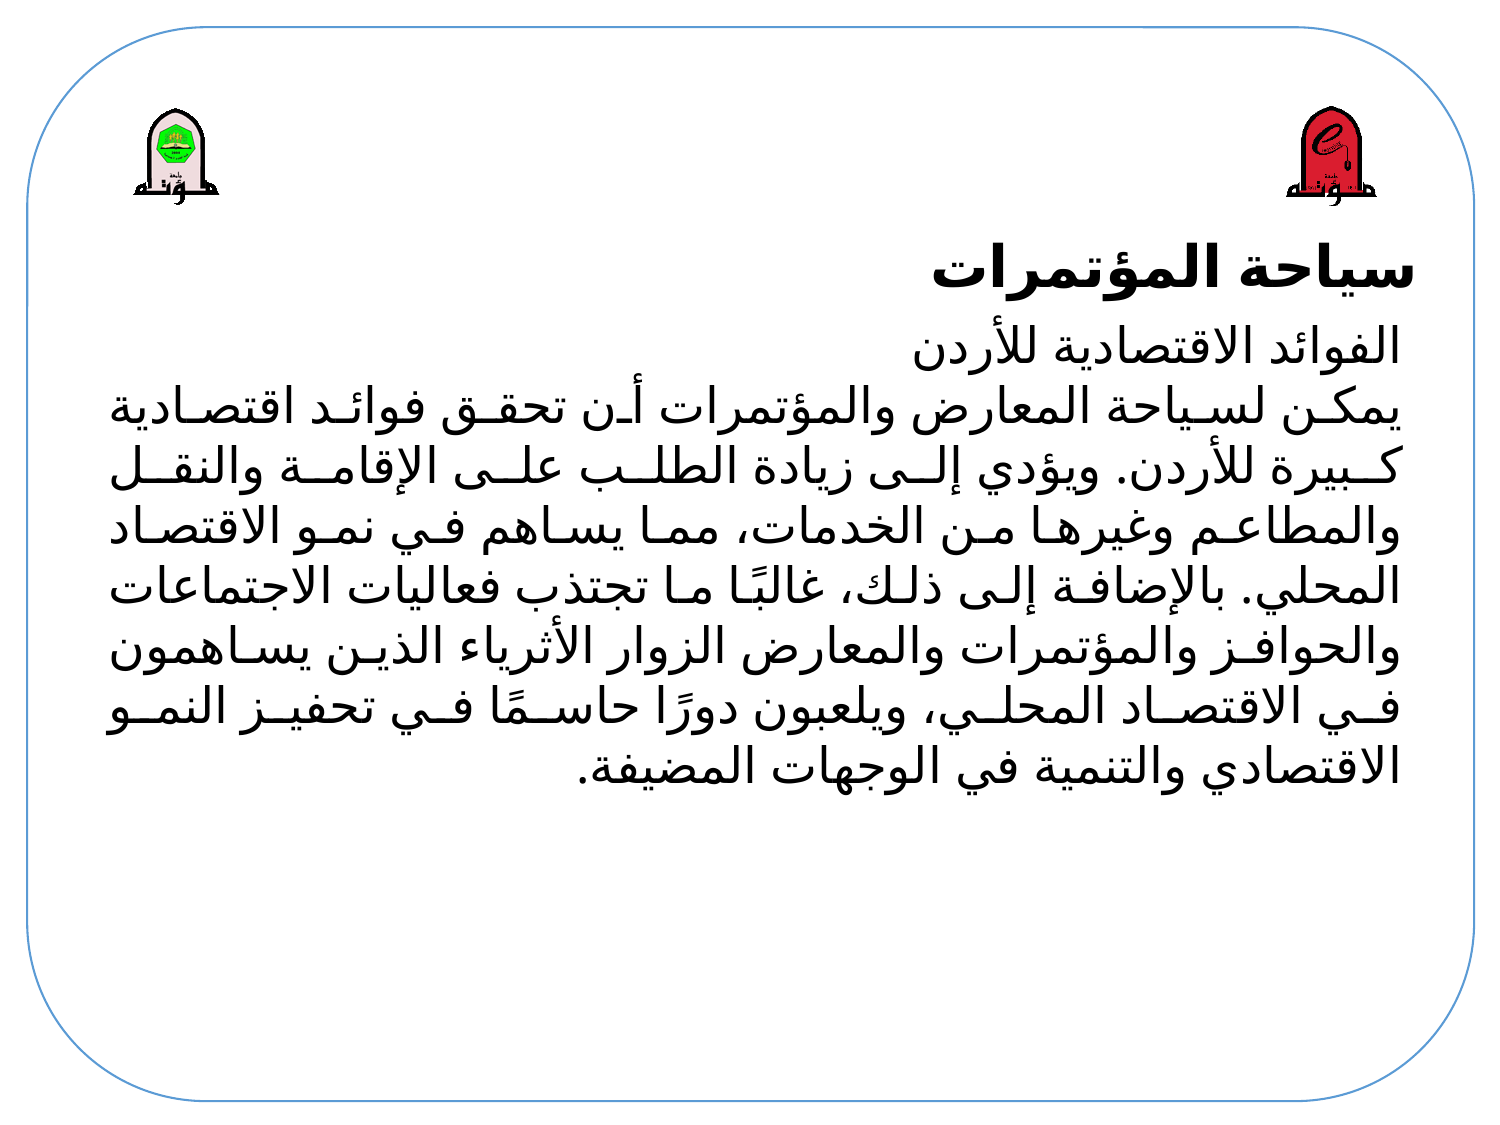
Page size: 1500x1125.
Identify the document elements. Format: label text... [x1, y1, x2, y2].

picture [1282, 106, 1380, 208]
picture [131, 102, 220, 208]
subtitle الفوائد الاقتصادية للأردن يمكن لسياحة المعارض والمؤتمرات أن تحقق فوائد اقتصادية كبيرة للأردن. ويؤدي إلى زيادة الطلب على الإقامة والنقل والمطاعم وغيرها من الخدمات، مما يساهم في نمو الاقتصاد المحلي. بالإضافة إلى ذلك، غالبًا ما تجتذب فعاليات الاجتماعات والحوافز والمؤتمرات والمعارض الزوار الأثرياء الذين يساهمون في الاقتصاد المحلي، ويلعبون دورًا حاسمًا في تحفيز النمو الاقتصادي والتنمية في الوجهات المضيفة. [93, 305, 1418, 990]
title سياحة المؤتمرات [461, 229, 1433, 295]
